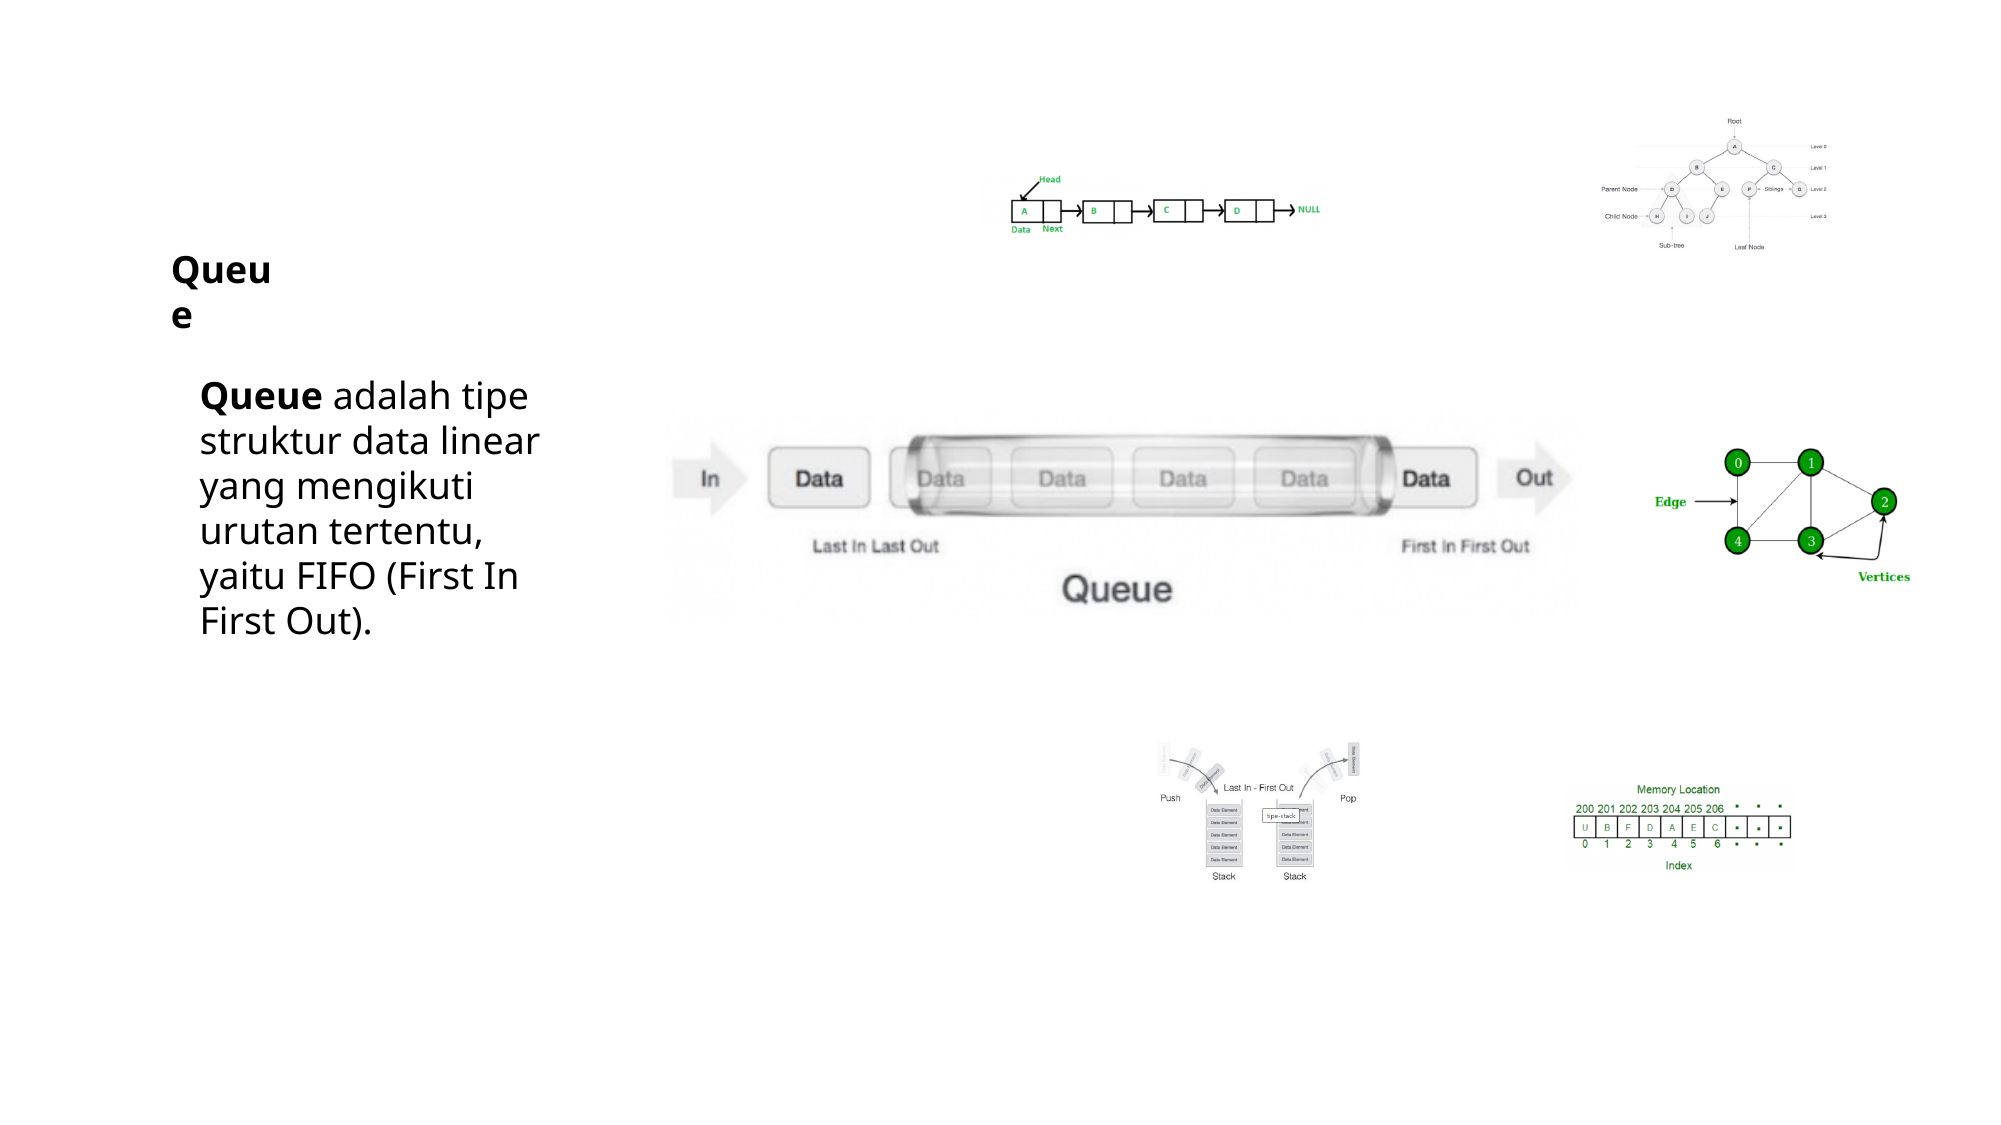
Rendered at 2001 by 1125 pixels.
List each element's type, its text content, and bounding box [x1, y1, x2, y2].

picture [1591, 109, 1844, 254]
text_box Queue [156, 238, 302, 344]
picture [1565, 782, 1797, 875]
text_box Queue adalah tipe struktur data linear yang mengikuti urutan tertentu, yaitu FIFO (First In First Out). [184, 364, 592, 650]
picture [973, 168, 1329, 239]
picture [1136, 734, 1368, 885]
picture [651, 400, 1600, 633]
picture [1624, 444, 1916, 589]
